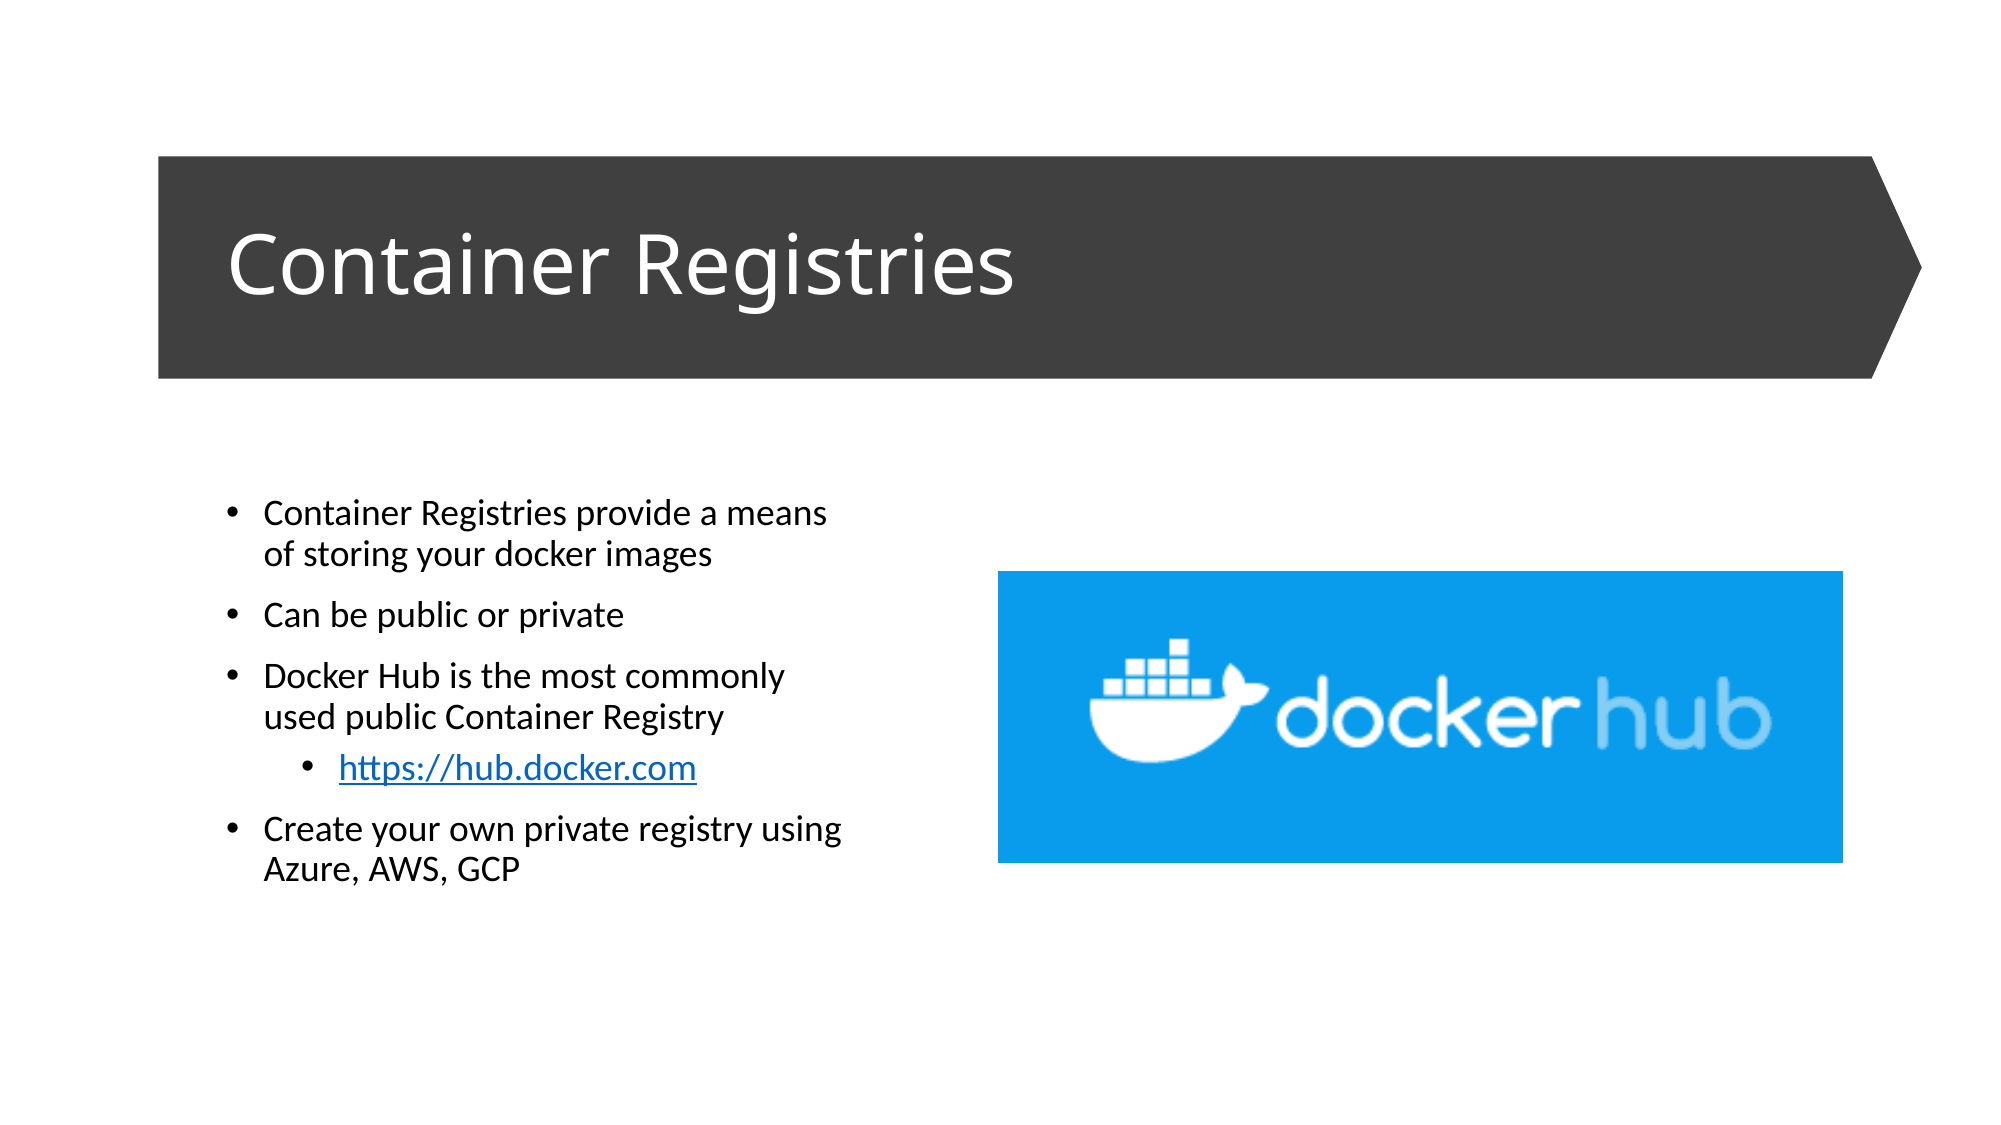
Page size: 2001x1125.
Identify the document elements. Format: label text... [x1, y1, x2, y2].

picture [998, 571, 1843, 863]
title Container Registries [211, 197, 1856, 339]
text_box [157, 155, 1923, 380]
list Container Registries provide a means of storing your docker images Can be public or private Docker Hub is the most commonly used public Container Registry https://hub.docker.com Create your own private registry using Azure, AWS, GCP [211, 485, 876, 949]
